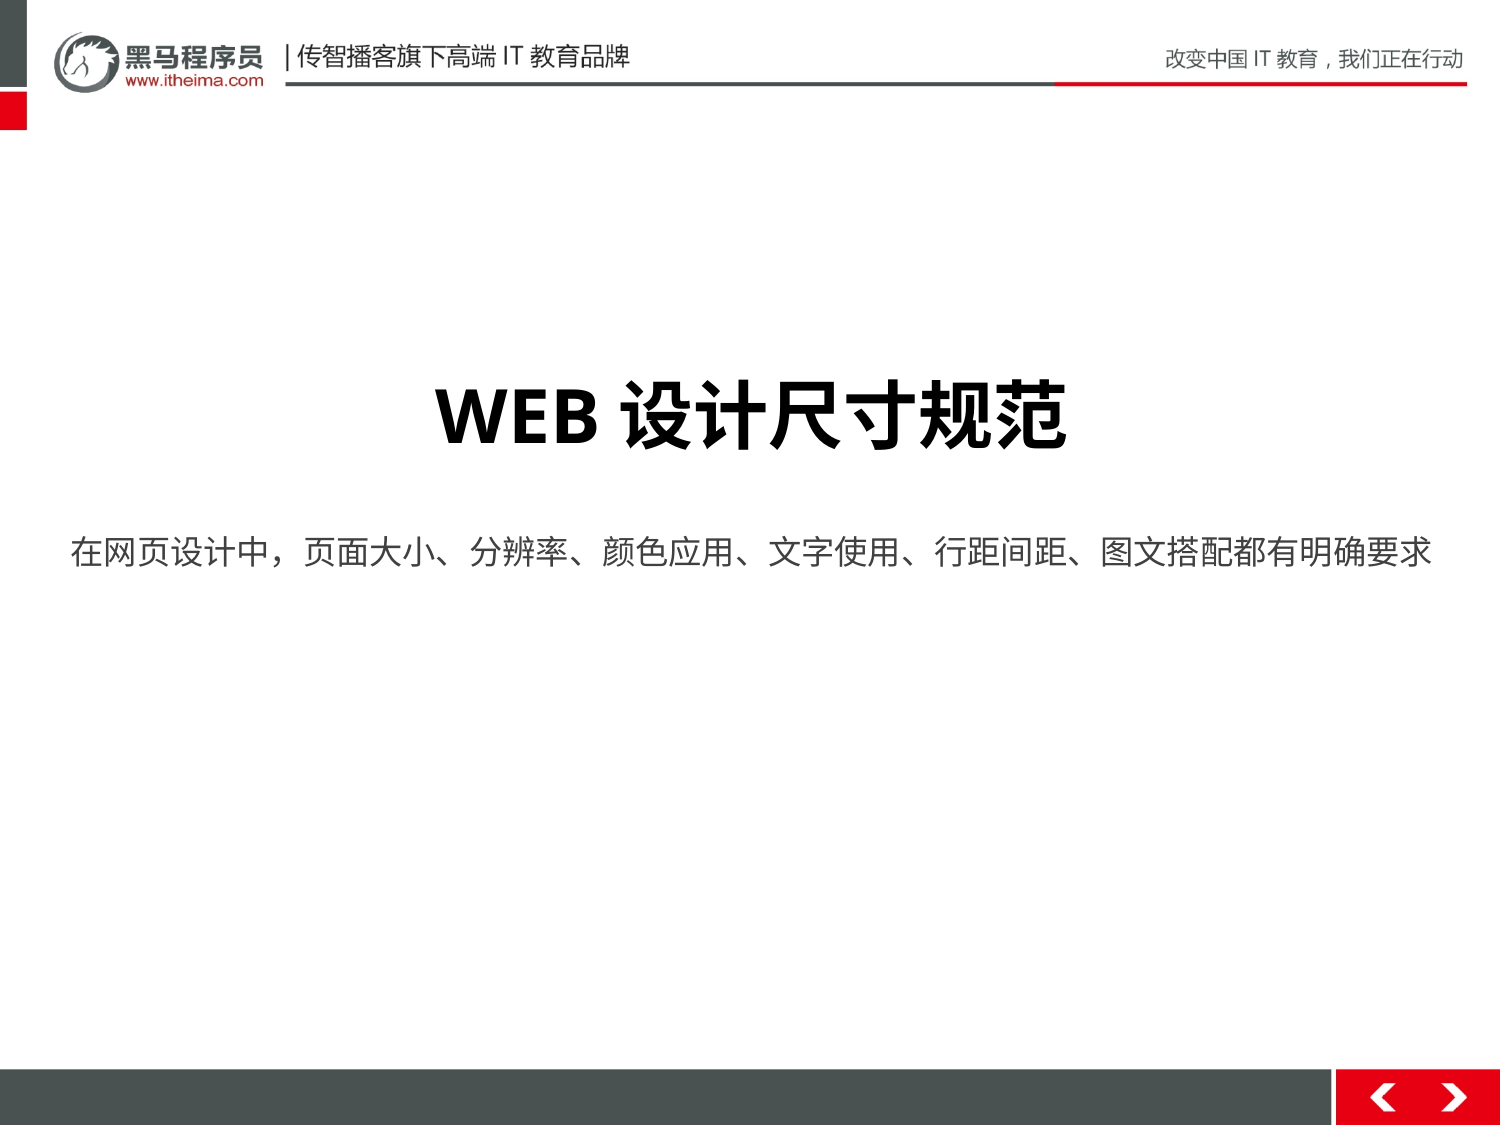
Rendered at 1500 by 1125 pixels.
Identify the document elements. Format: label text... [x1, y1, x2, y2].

text_box WEB设计尺寸规范 [88, 361, 1417, 467]
text_box 在网页设计中，页面大小、分辨率、颜色应用、文字使用、行距间距、图文搭配都有明确要求 [37, 503, 1467, 953]
picture [0, 0, 1500, 1125]
